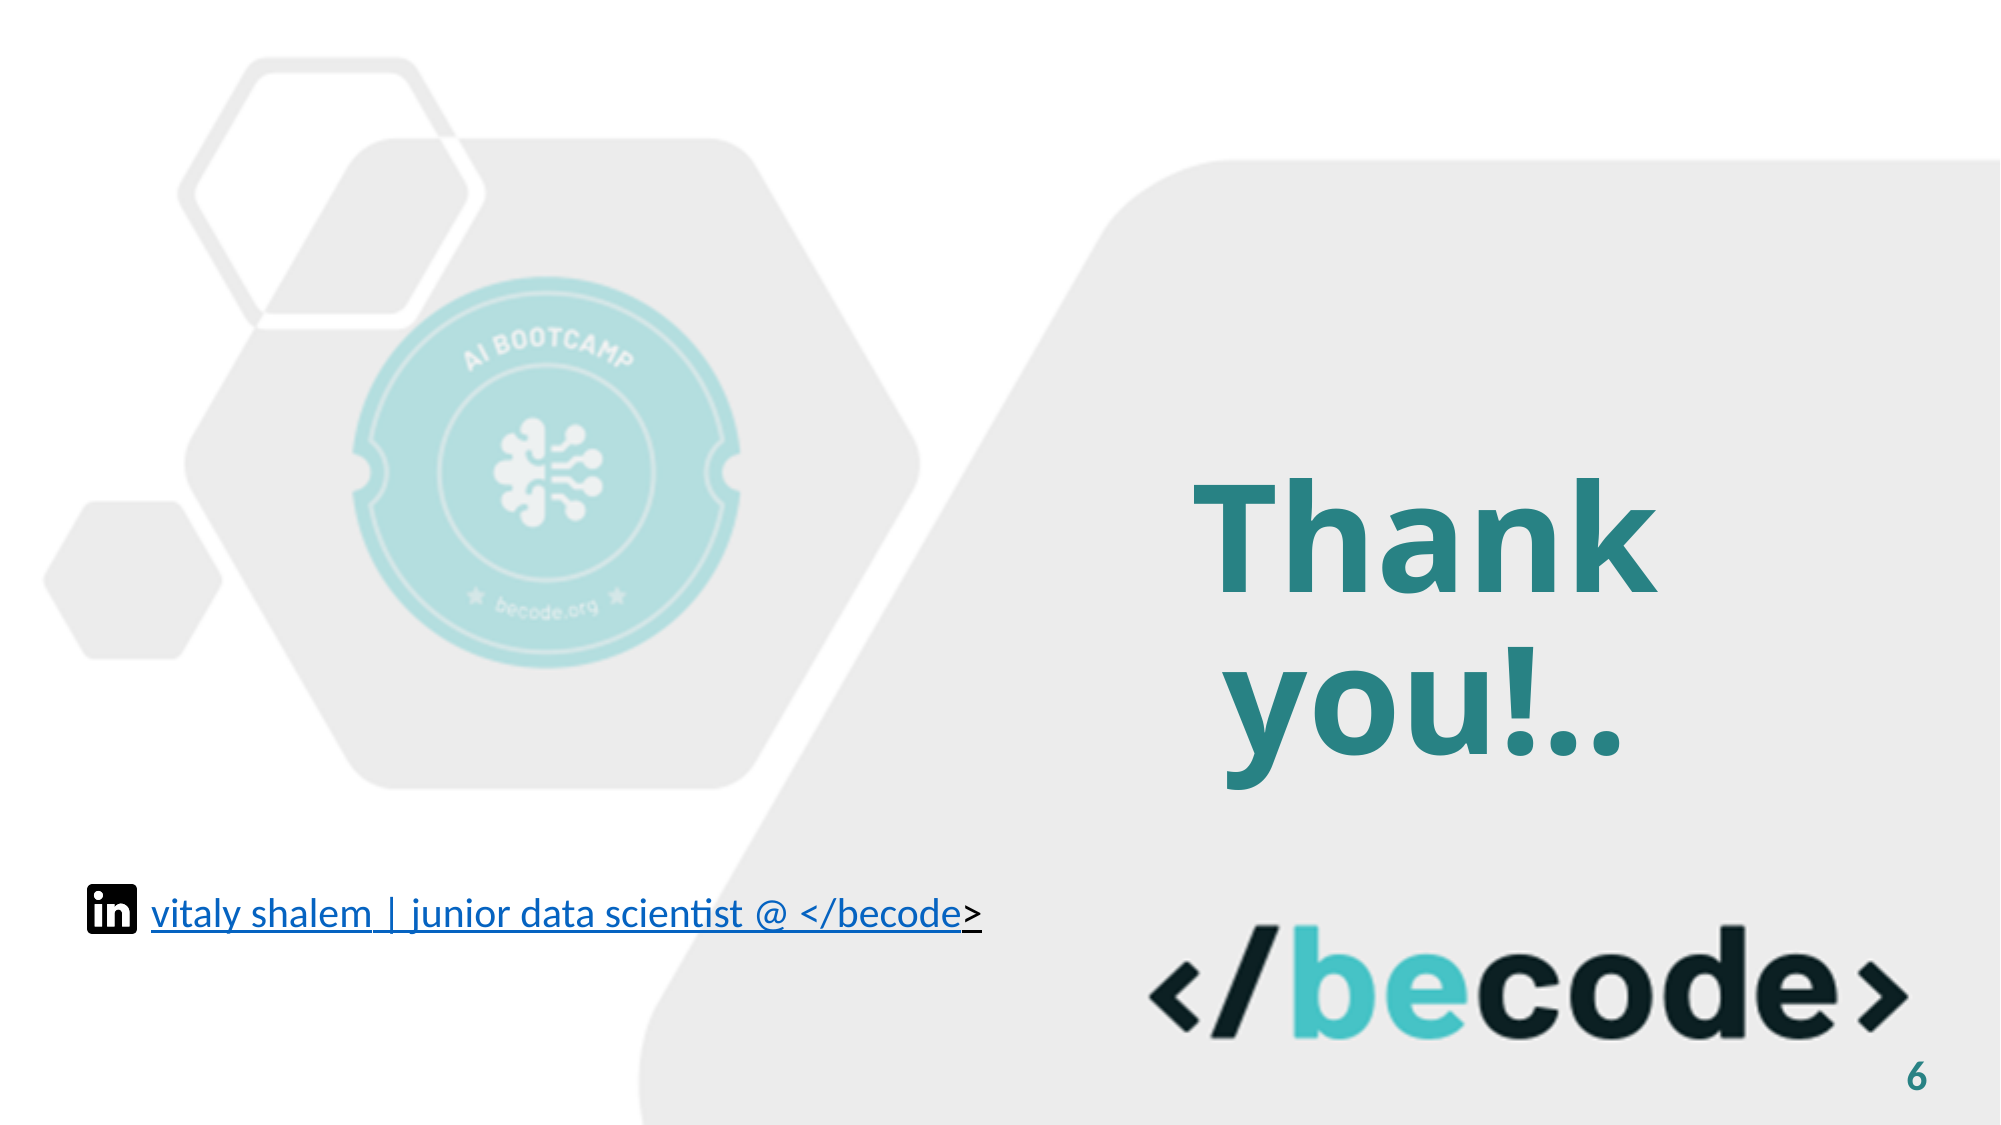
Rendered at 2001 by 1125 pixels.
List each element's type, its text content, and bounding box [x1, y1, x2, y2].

picture [0, 0, 2001, 1125]
text_box vitaly shalem | junior data scientist @ </becode> [136, 877, 1321, 943]
slide_number 6 [1854, 1044, 1980, 1104]
text_box Thank you!.. [964, 455, 1887, 653]
